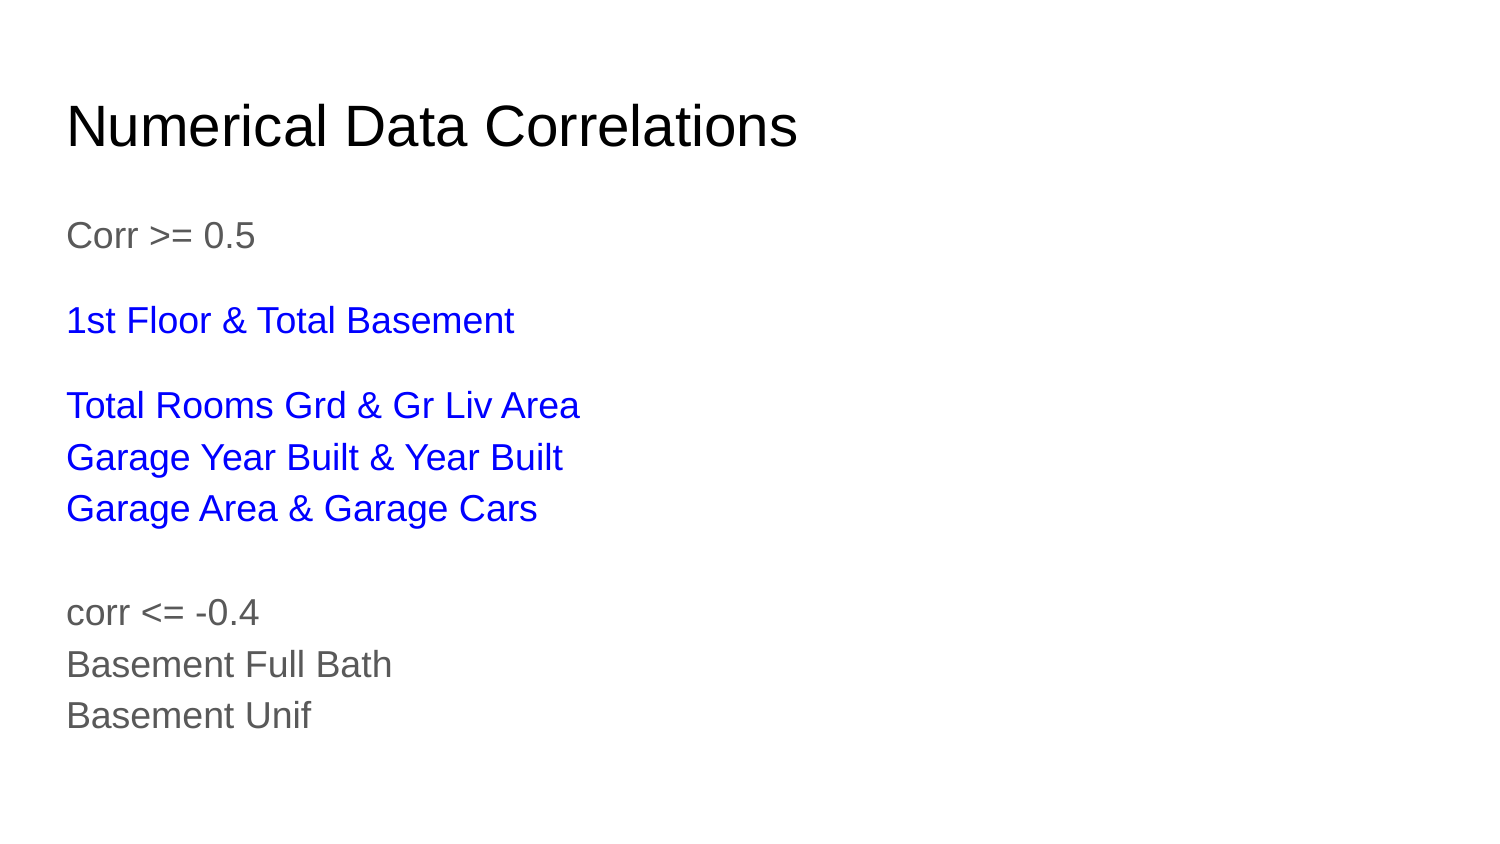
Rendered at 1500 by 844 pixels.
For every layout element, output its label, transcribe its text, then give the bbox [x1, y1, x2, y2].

title Numerical Data Correlations [51, 72, 1449, 167]
list Corr >= 0.5 1st Floor & Total Basement Total Rooms Grd & Gr Liv Area Garage Year Built & Year Built Garage Area & Garage Cars corr <= -0.4 Basement Full Bath Basement Unif [51, 189, 1449, 750]
